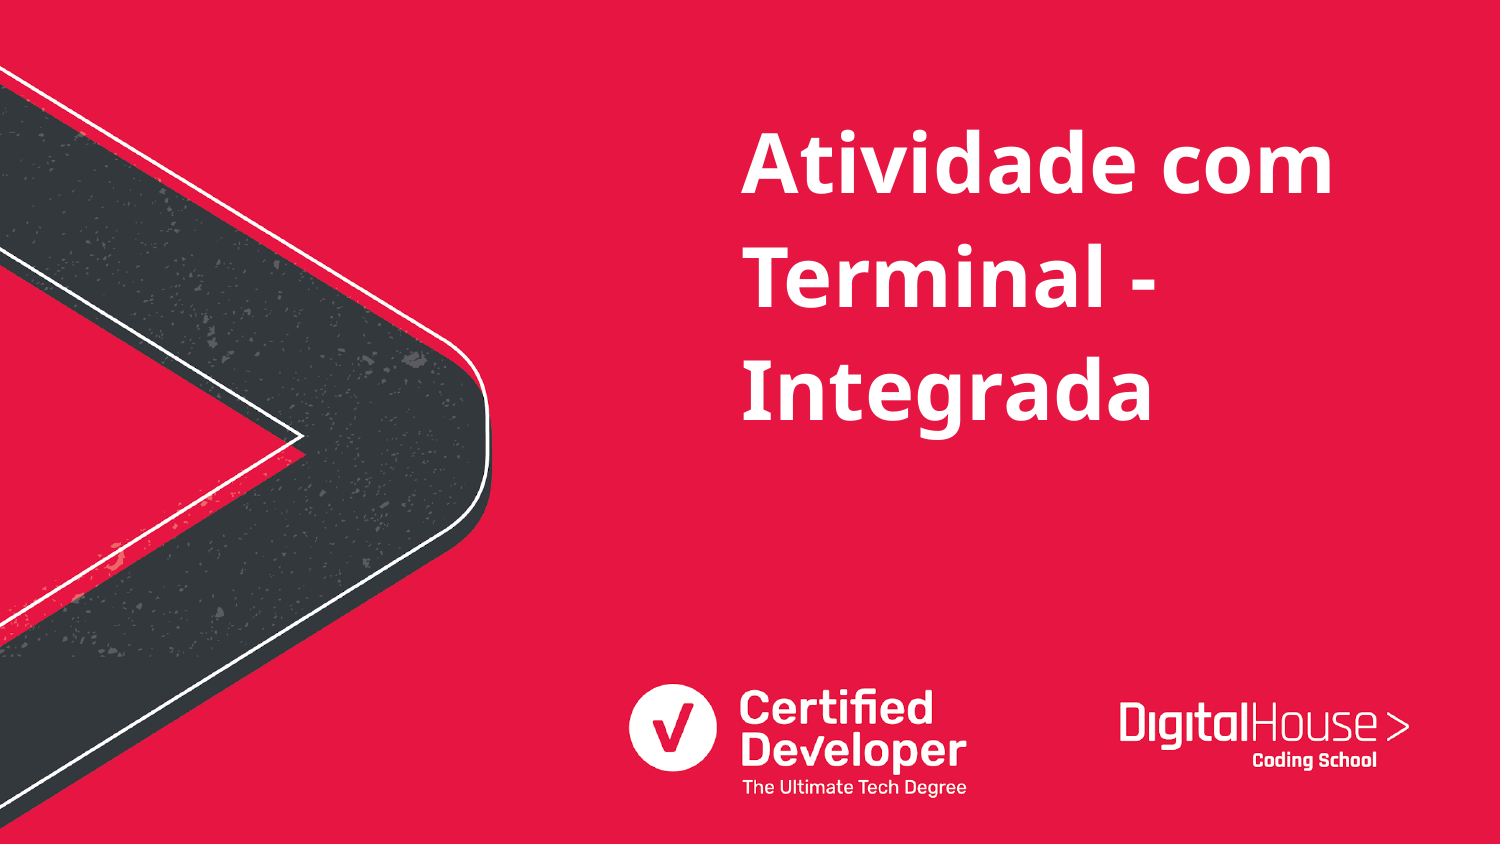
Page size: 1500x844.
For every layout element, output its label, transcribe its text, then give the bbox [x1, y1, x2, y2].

title Atividade com Terminal - Integrada [726, 67, 1420, 483]
picture [0, 0, 1500, 844]
